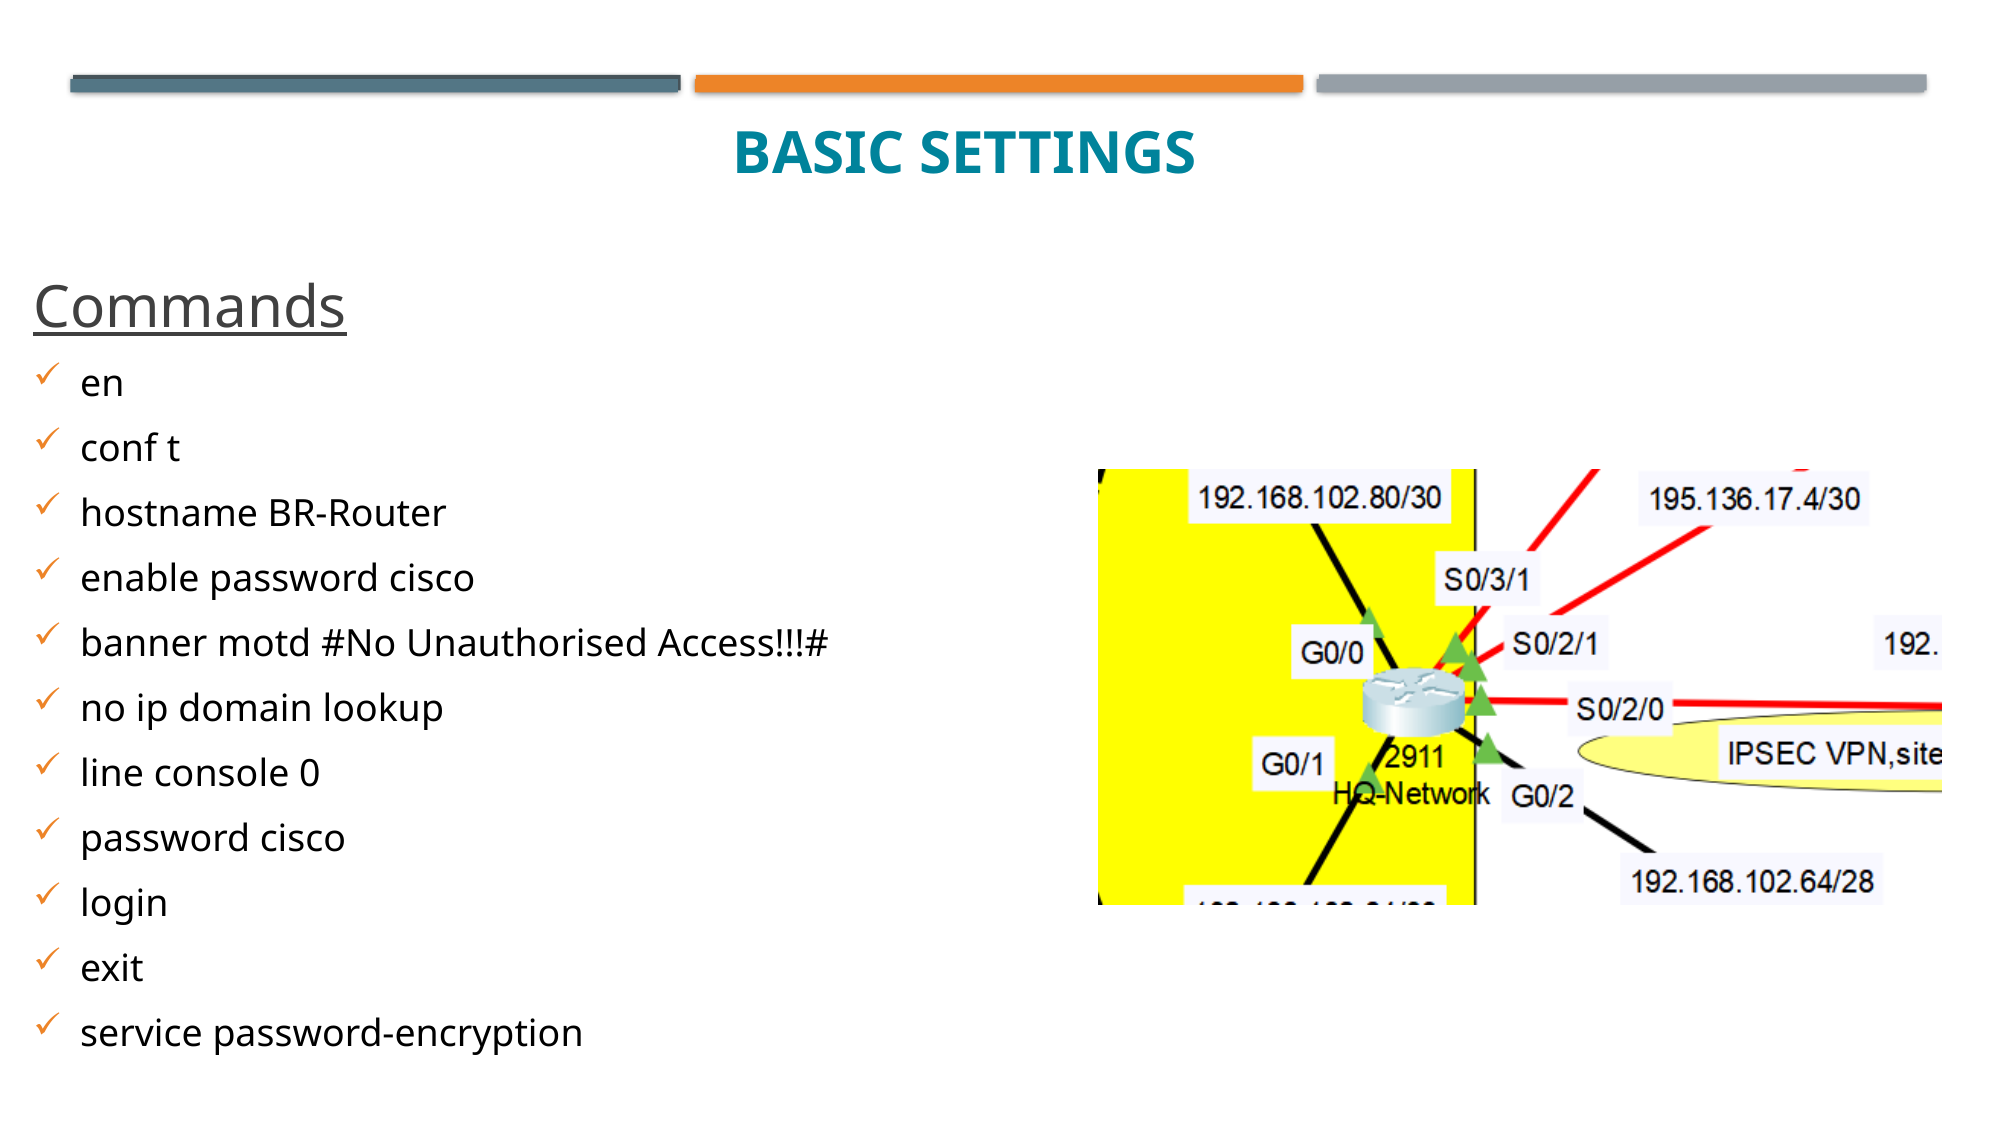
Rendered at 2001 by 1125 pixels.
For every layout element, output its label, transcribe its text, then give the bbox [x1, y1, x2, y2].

title Basic Settings [402, 77, 1543, 193]
list Commands en conf t hostname BR-Router enable password cisco banner motd #No Unauthorised Access!!!# no ip domain lookup line console 0 password cisco login exit service password-encryption [18, 261, 960, 830]
picture [1098, 468, 1943, 906]
